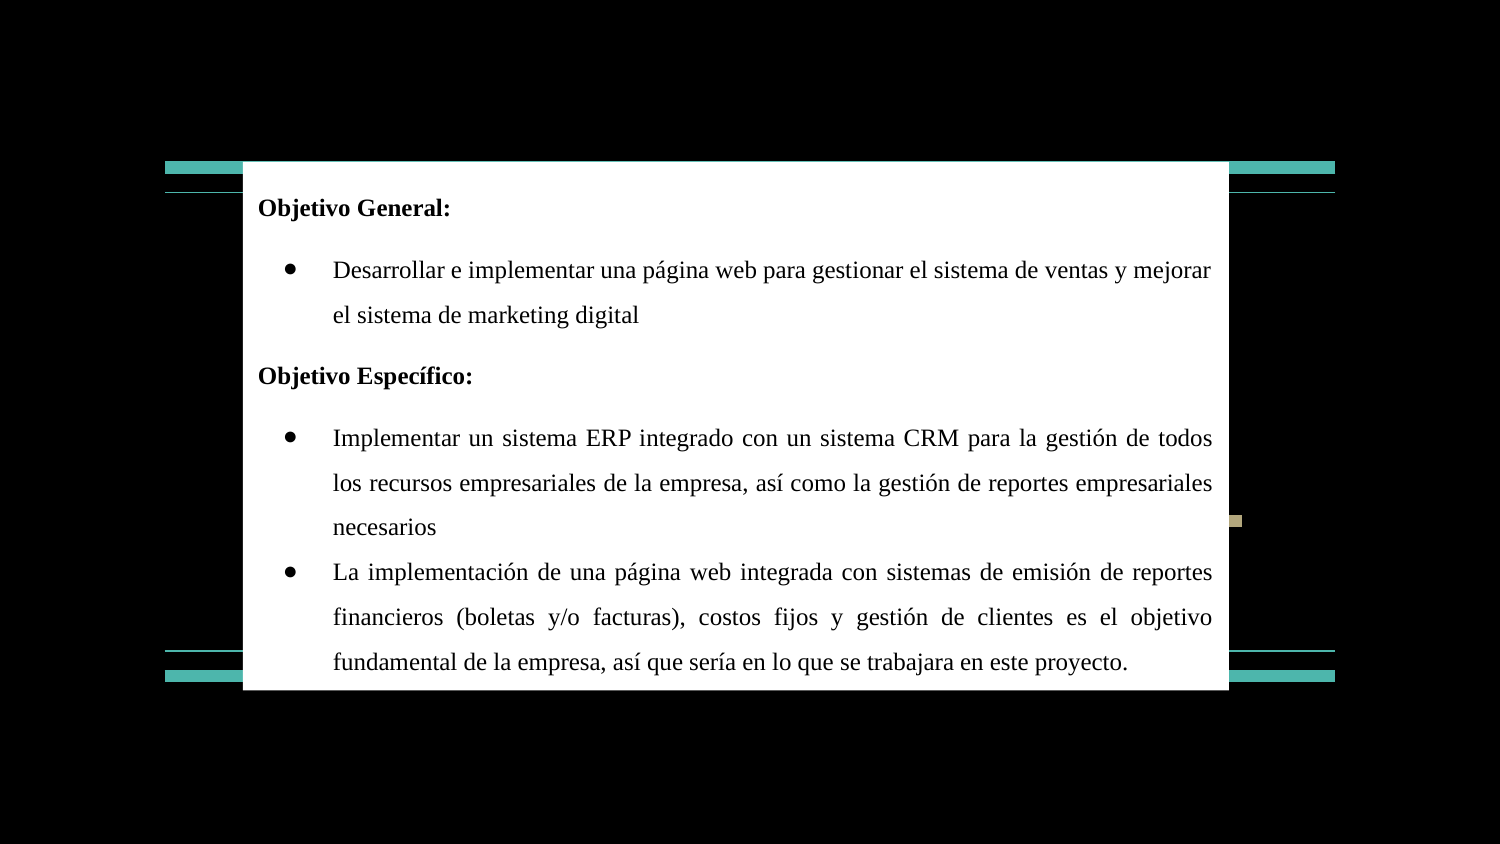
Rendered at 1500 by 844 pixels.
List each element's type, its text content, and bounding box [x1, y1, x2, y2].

text_box Objetivo General: Desarrollar e implementar una página web para gestionar el sistema de ventas y mejorar el sistema de marketing digital Objetivo Específico: Implementar un sistema ERP integrado con un sistema CRM para la gestión de todos los recursos empresariales de la empresa, así como la gestión de reportes empresariales necesarios La implementación de una página web integrada con sistemas de emisión de reportes financieros (boletas y/o facturas), costos fijos y gestión de clientes es el objetivo fundamental de la empresa, así que sería en lo que se trabajara en este proyecto. [242, 161, 1229, 691]
